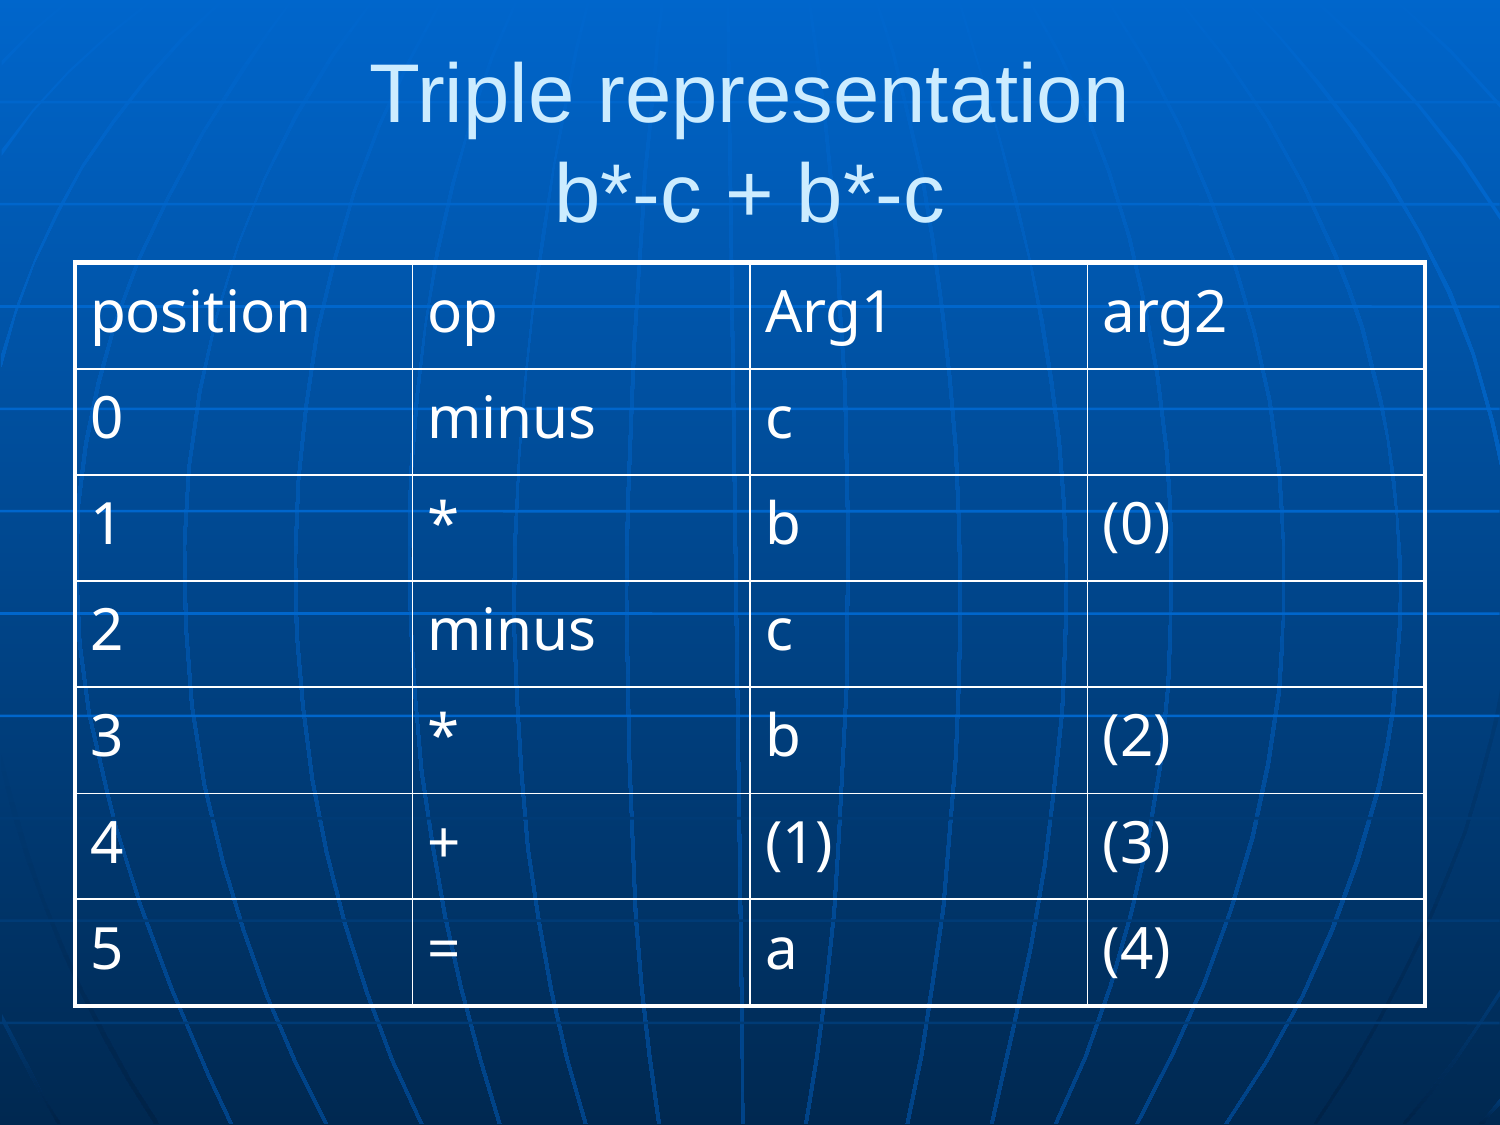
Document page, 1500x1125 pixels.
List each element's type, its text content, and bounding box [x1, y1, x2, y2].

table_cell 3 [77, 688, 412, 793]
table_cell (1) [751, 794, 1087, 898]
table_cell (0) [1088, 476, 1423, 580]
table_cell minus [413, 582, 749, 686]
table_cell + [413, 794, 749, 898]
table_cell * [413, 476, 749, 580]
table_header position [77, 265, 412, 368]
table_cell 4 [77, 794, 412, 898]
table_header op [413, 265, 749, 368]
table_cell (3) [1088, 794, 1423, 898]
table_cell c [751, 370, 1087, 474]
table_cell 5 [77, 900, 412, 1004]
table_cell c [751, 582, 1087, 686]
table_cell 0 [77, 370, 412, 474]
table_header arg2 [1088, 265, 1423, 368]
table_cell b [751, 476, 1087, 580]
title Triple representation b*-c + b*-c [74, 45, 1426, 233]
table_cell 1 [77, 476, 412, 580]
table_cell [1088, 370, 1423, 474]
table_cell (4) [1088, 900, 1423, 1004]
table_cell (2) [1088, 688, 1423, 793]
table_cell a [751, 900, 1087, 1004]
table_cell minus [413, 370, 749, 474]
table_cell * [413, 688, 749, 793]
table_cell b [751, 688, 1087, 793]
table_cell = [413, 900, 749, 1004]
table_header Arg1 [751, 265, 1087, 368]
table_cell 2 [77, 582, 412, 686]
table_cell [1088, 582, 1423, 686]
